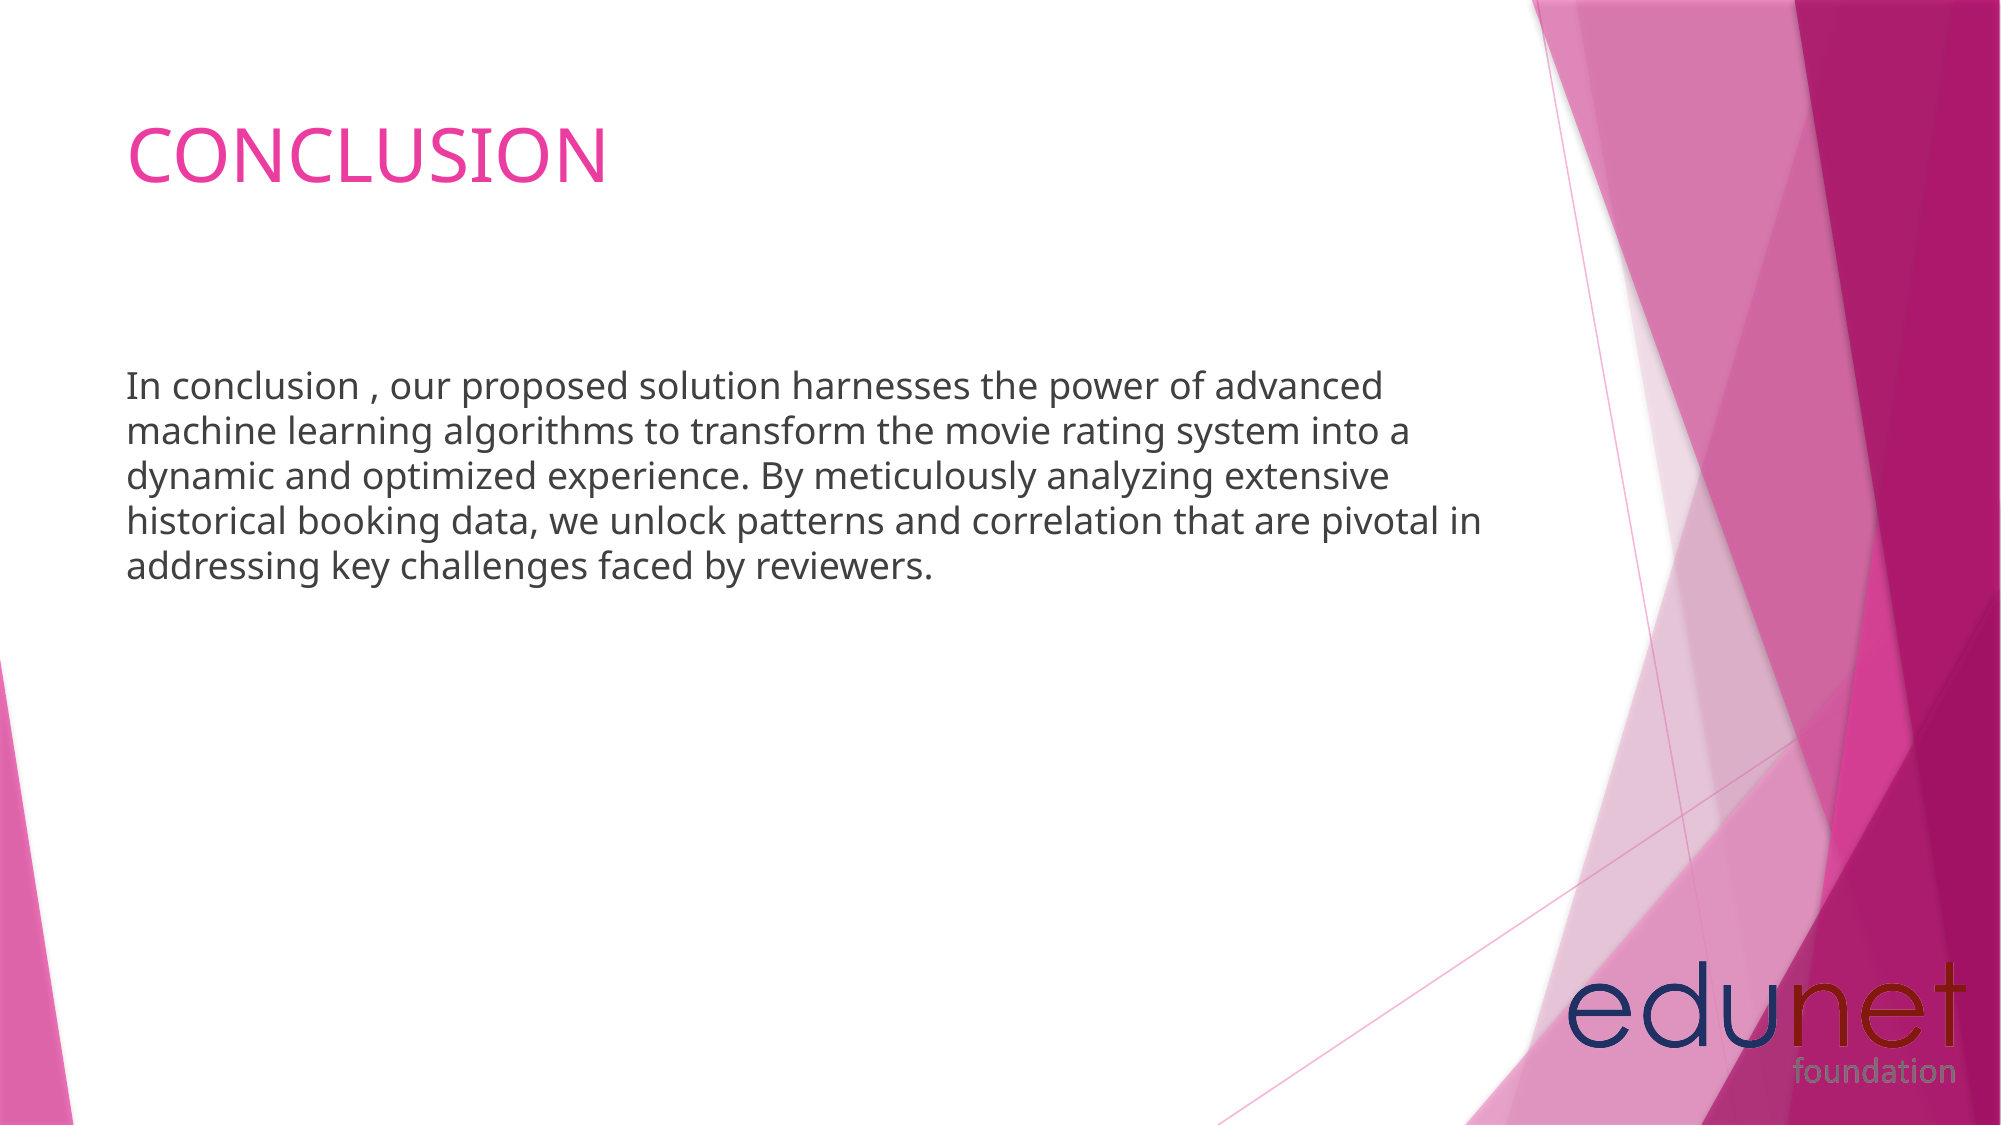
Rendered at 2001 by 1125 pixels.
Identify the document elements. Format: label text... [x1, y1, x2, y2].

list In conclusion , our proposed solution harnesses the power of advanced machine learning algorithms to transform the movie rating system into a dynamic and optimized experience. By meticulously analyzing extensive historical booking data, we unlock patterns and correlation that are pivotal in addressing key challenges faced by reviewers. [111, 354, 1522, 992]
picture [1559, 956, 1971, 1091]
title CONCLUSION [111, 99, 1522, 317]
